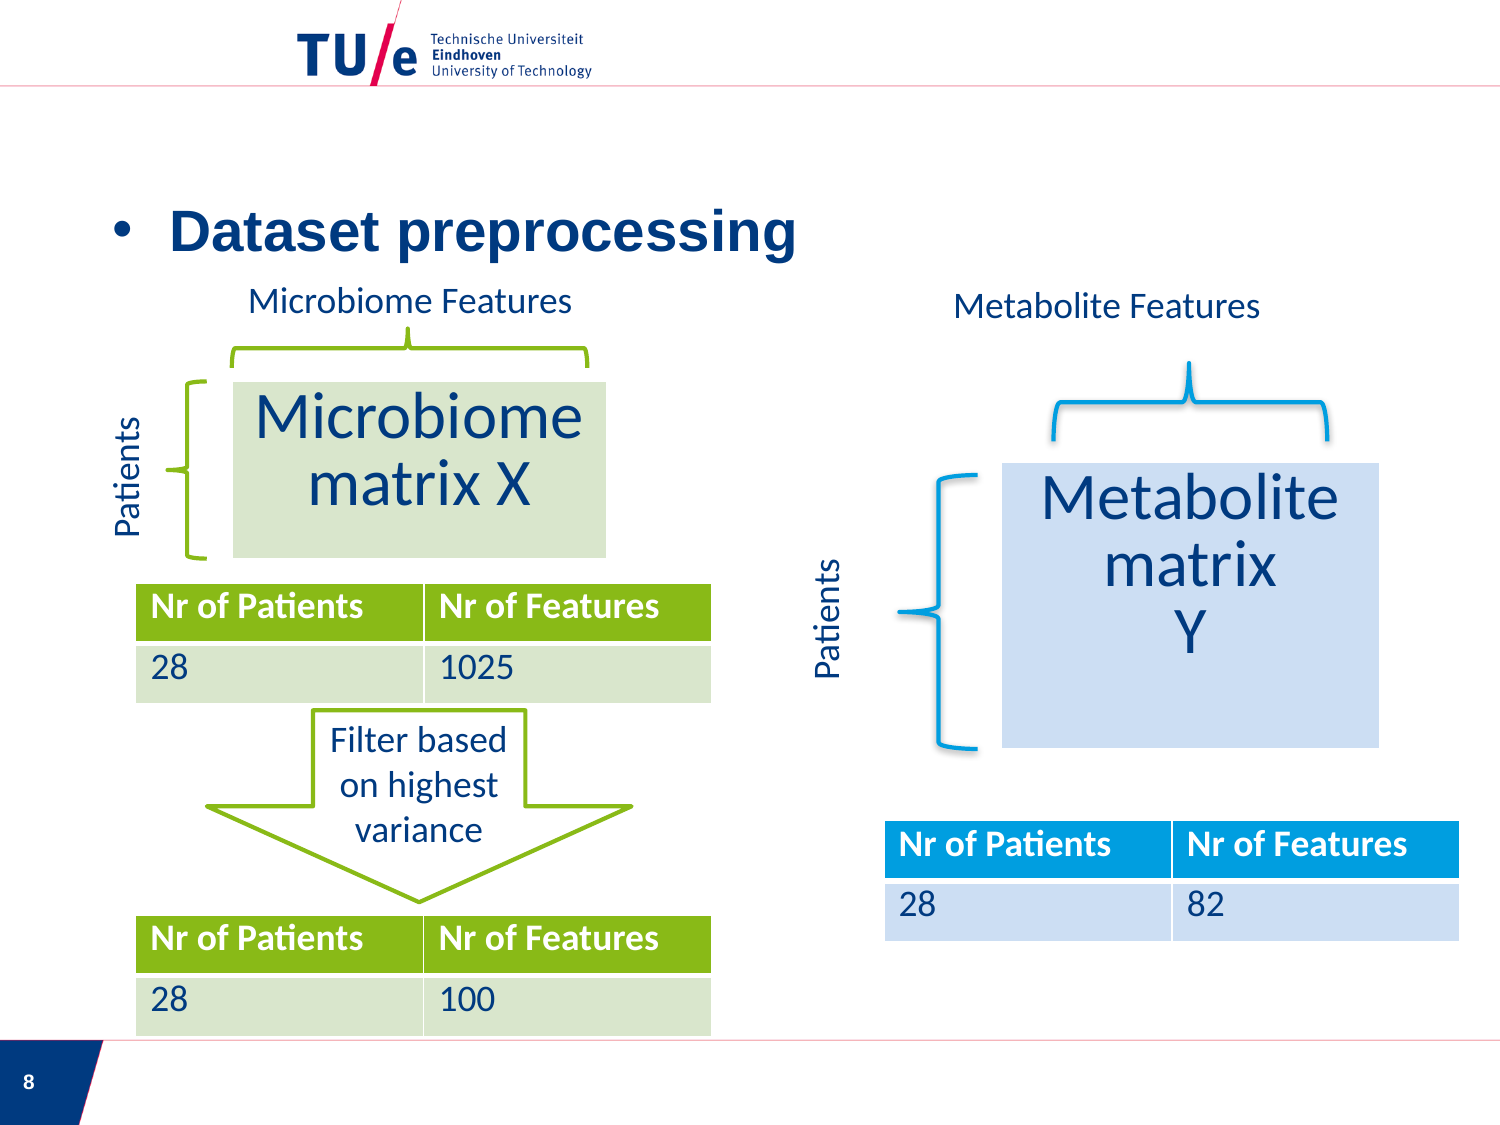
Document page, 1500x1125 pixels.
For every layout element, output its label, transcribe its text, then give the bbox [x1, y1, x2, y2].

table_cell 82 [1173, 884, 1459, 941]
text_box Filter based on highest variance [204, 708, 634, 905]
table_cell 28 [136, 646, 423, 703]
table_header Nr of Features [425, 584, 711, 641]
table_cell 28 [136, 978, 423, 1036]
table_header Nr of Patients [885, 821, 1171, 878]
table_cell 1025 [425, 646, 711, 703]
table_cell 100 [424, 978, 711, 1036]
table_header Nr of Patients [136, 584, 423, 641]
text_box [900, 472, 978, 752]
text_box [229, 344, 590, 368]
table_header Metabolite matrix Y [1002, 463, 1379, 748]
table_header Nr of Patients [136, 916, 423, 973]
slide_number 8 [8, 1061, 95, 1108]
picture [0, 0, 1500, 1125]
text_box [185, 379, 207, 561]
table_header Microbiome matrix X [233, 382, 606, 558]
table_header Nr of Features [1173, 821, 1459, 878]
table_header Nr of Features [424, 916, 711, 973]
text_box Metabolite Features [938, 273, 1270, 349]
text_box Microbiome Features [233, 268, 574, 344]
text_box Patients [803, 528, 900, 696]
list Dataset preprocessing [97, 185, 1500, 1038]
text_box Patients [103, 386, 200, 554]
table_cell 28 [885, 884, 1171, 941]
text_box [1051, 360, 1330, 442]
